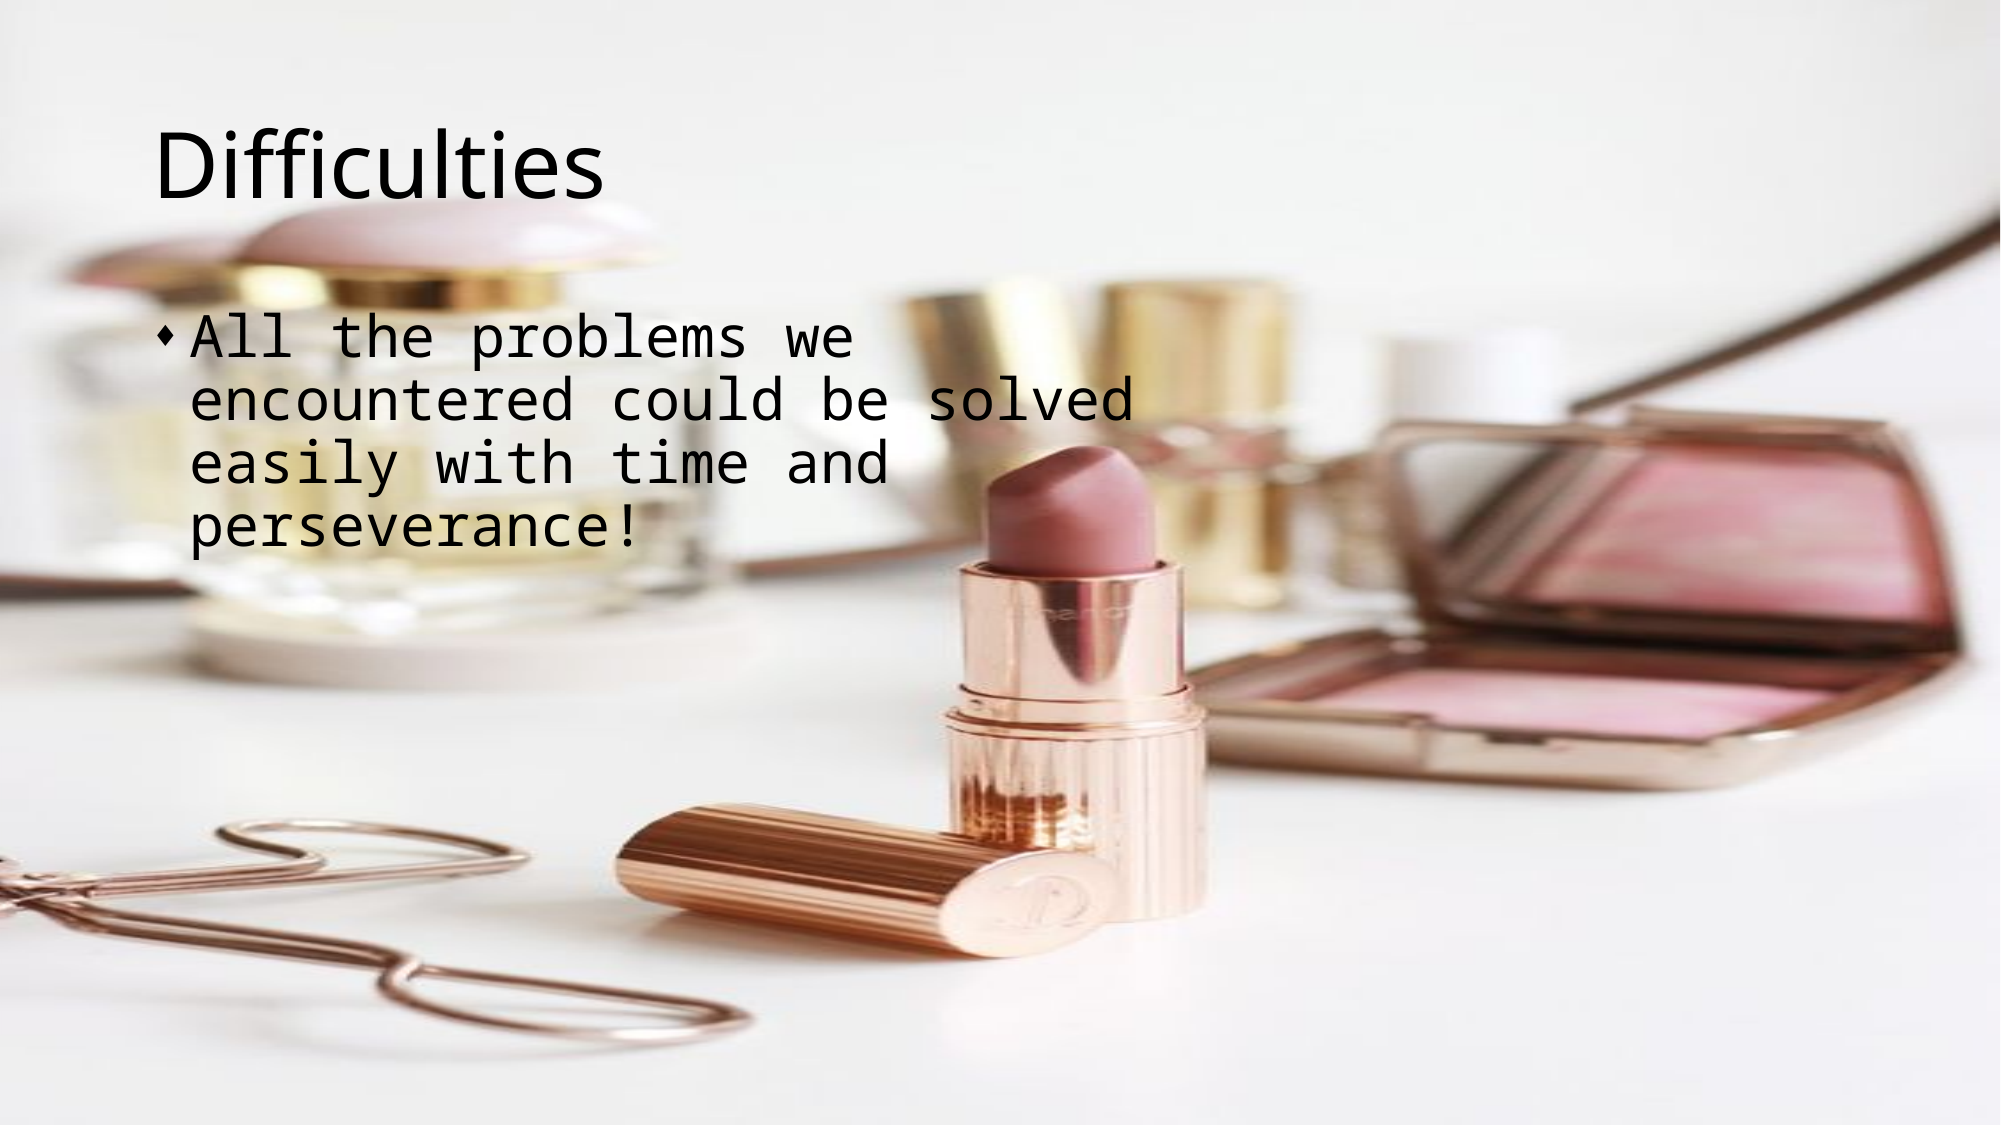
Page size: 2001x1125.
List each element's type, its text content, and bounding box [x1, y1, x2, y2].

title Difficulties [137, 59, 1215, 278]
list All the problems we encountered could be solved easily with time and perseverance! [137, 299, 1215, 1014]
picture [0, 0, 2001, 1125]
